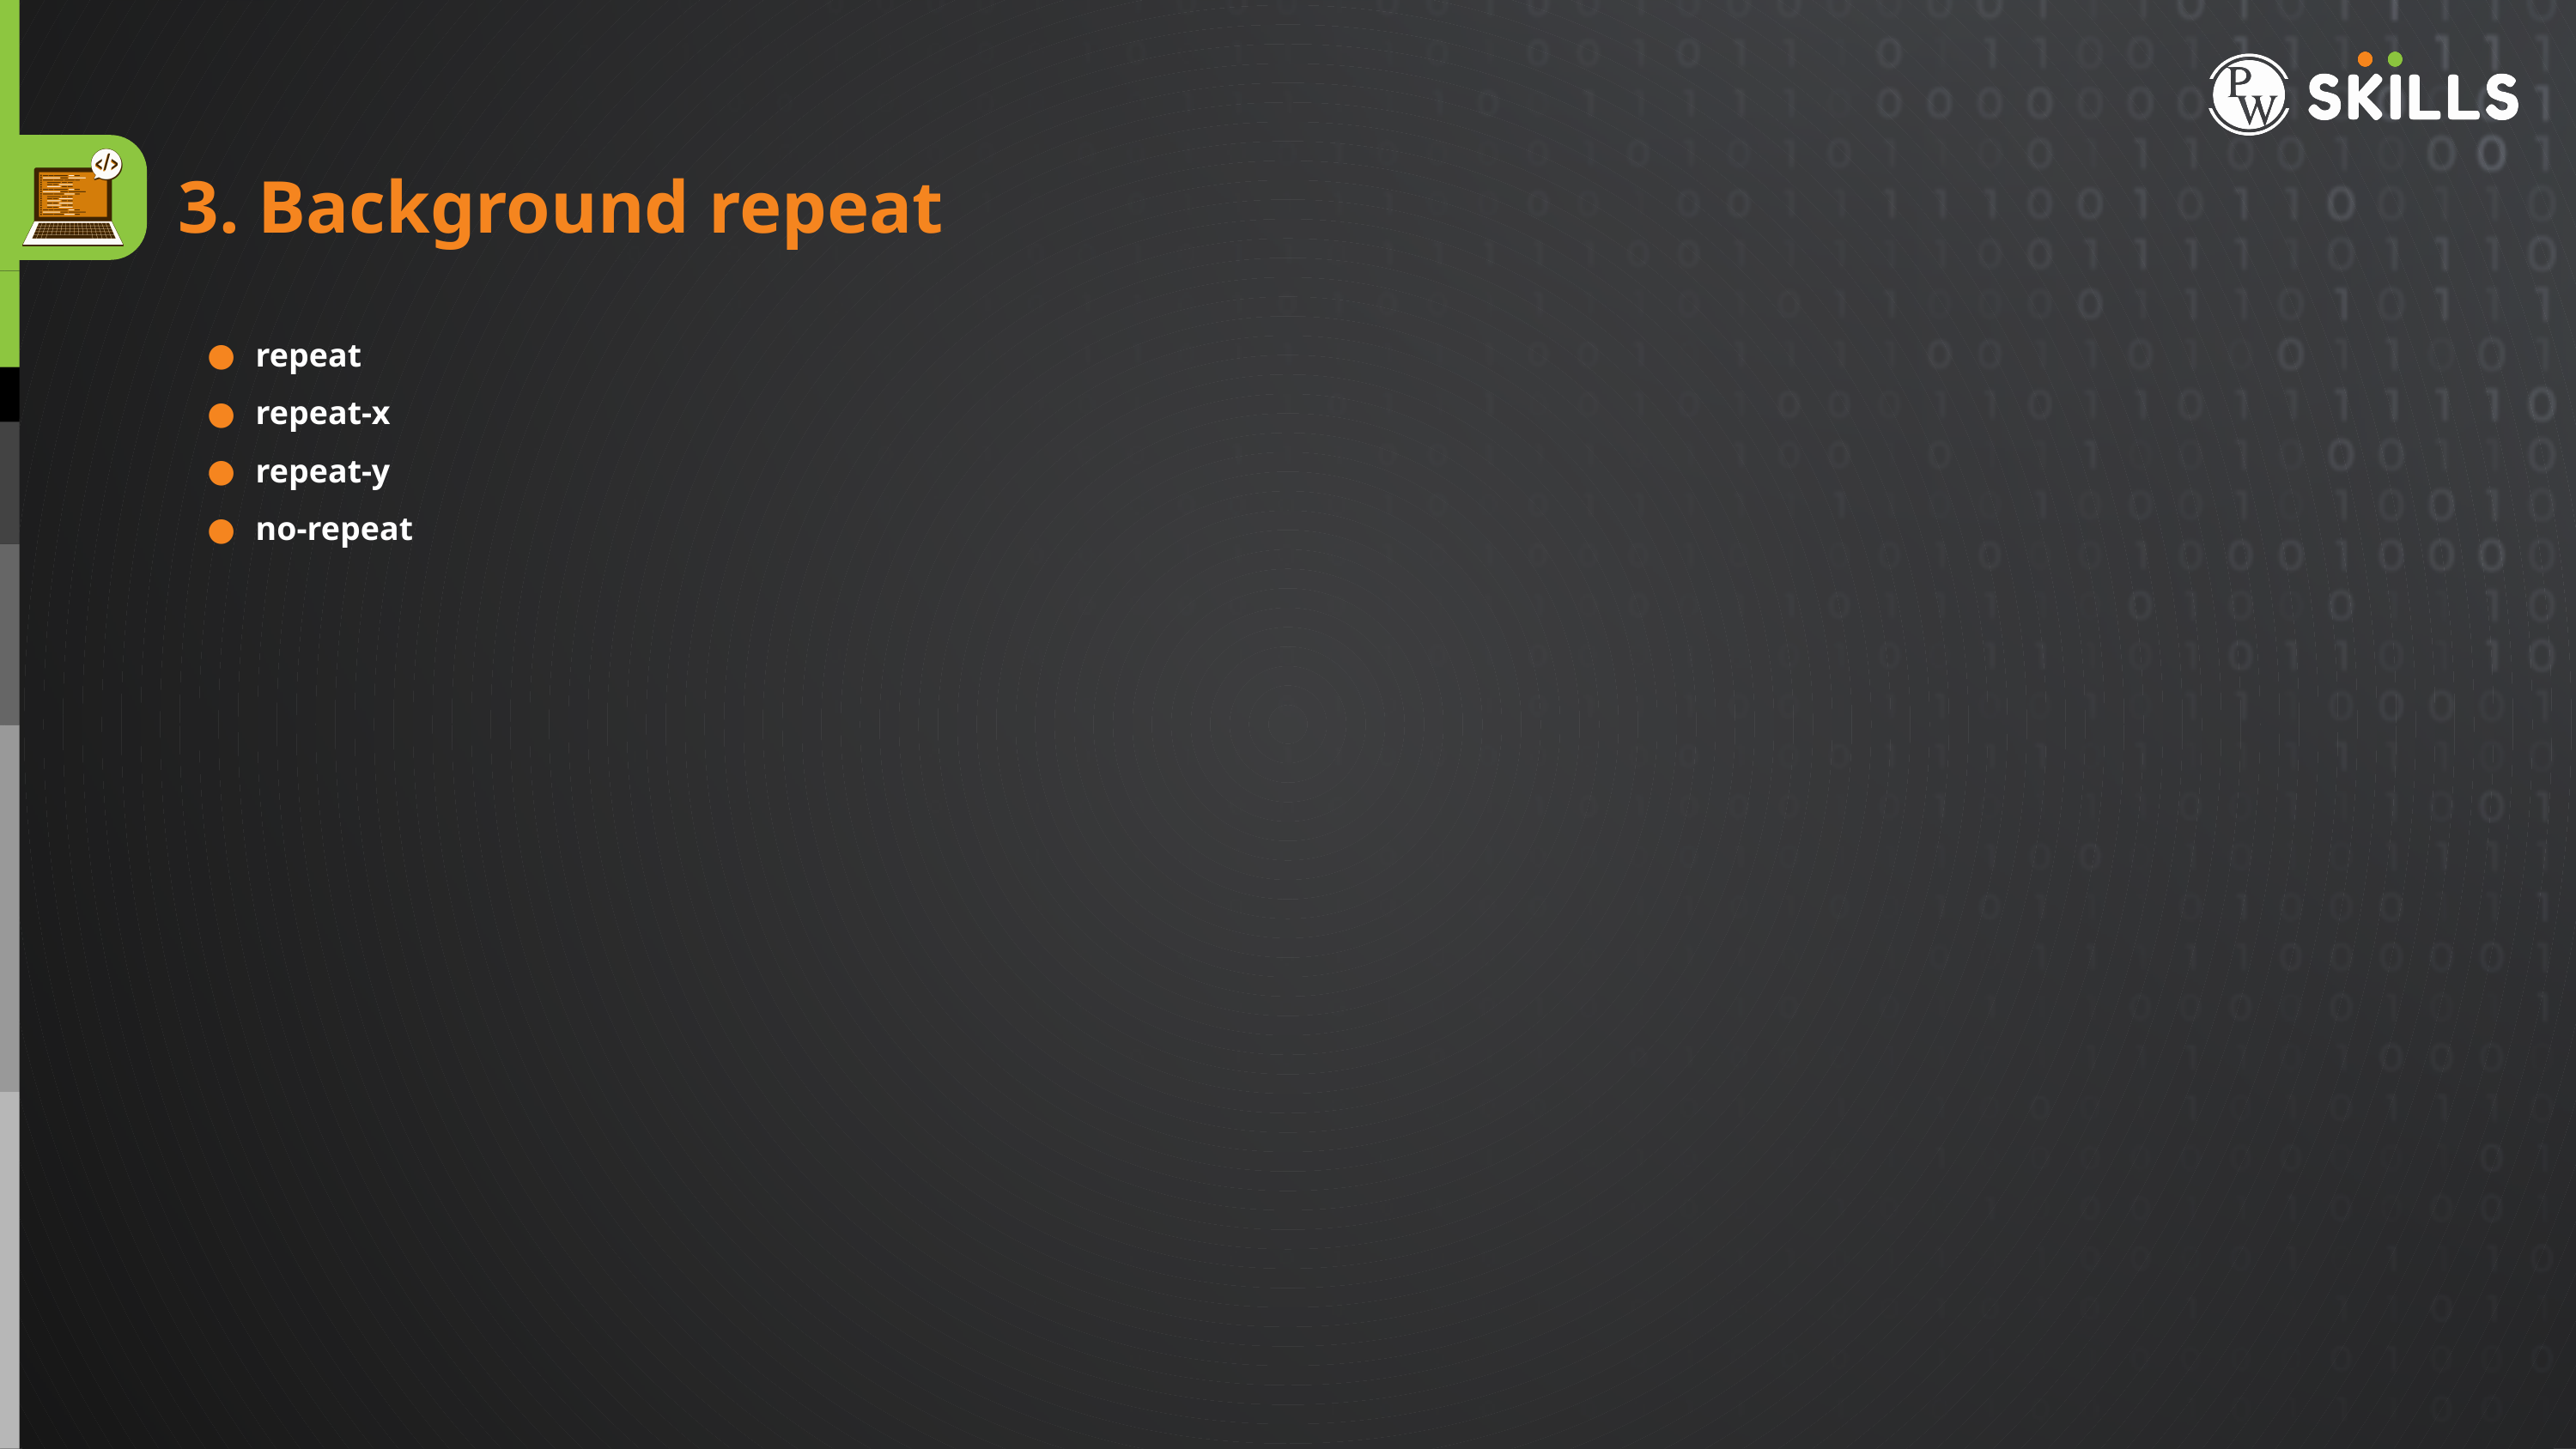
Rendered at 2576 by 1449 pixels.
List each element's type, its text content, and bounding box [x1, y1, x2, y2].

picture [2208, 52, 2518, 136]
picture [22, 149, 125, 246]
text_box 3. Background repeat [178, 161, 2128, 248]
text_box repeat repeat-x repeat-y no-repeat [178, 302, 1487, 561]
